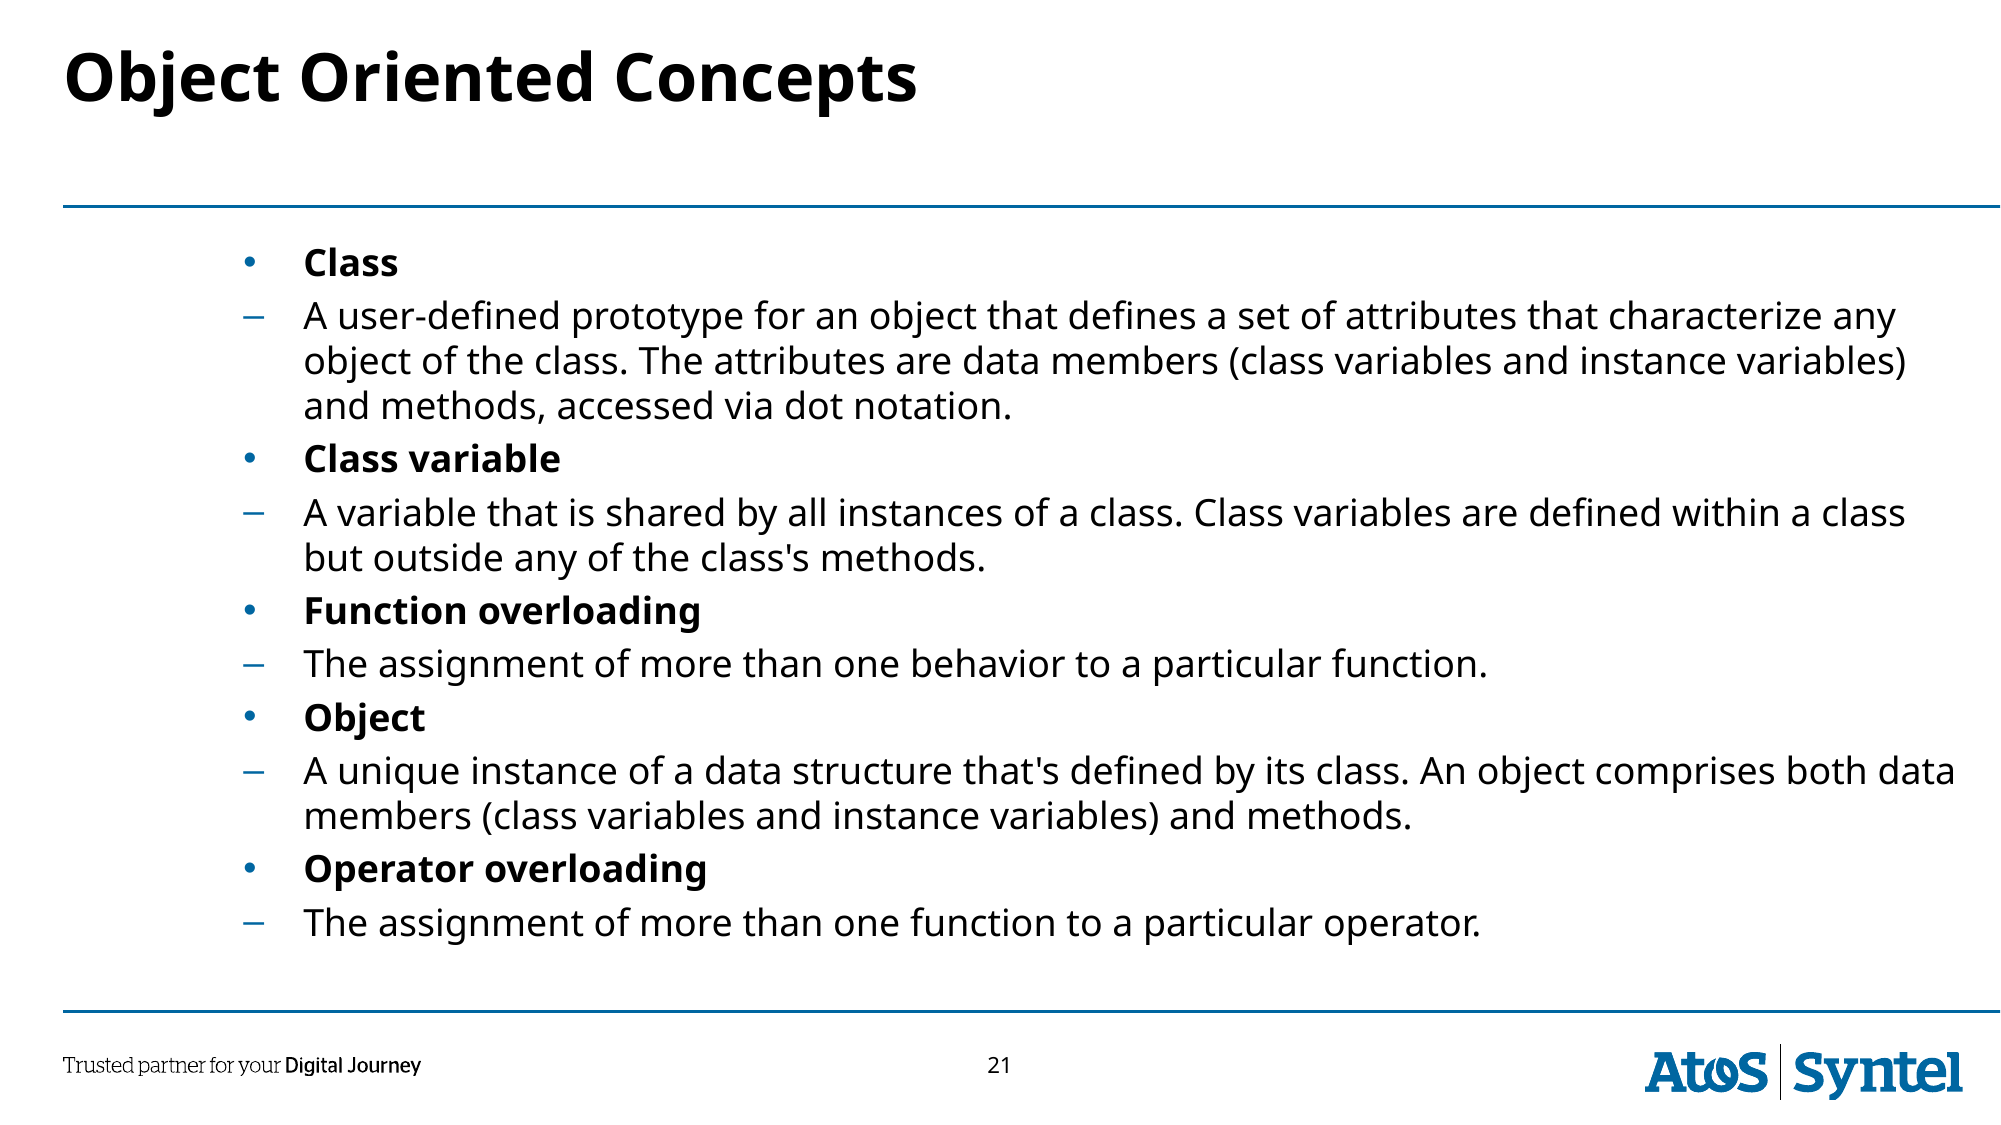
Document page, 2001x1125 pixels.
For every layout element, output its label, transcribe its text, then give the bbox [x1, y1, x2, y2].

title Object Oriented Concepts [63, 26, 1961, 185]
list Class A user-defined prototype for an object that defines a set of attributes that characterize any object of the class. The attributes are data members (class variables and instance variables) and methods, accessed via dot notation. Class variable A variable that is shared by all instances of a class. Class variables are defined within a class but outside any of the class's methods. Function overloading The assignment of more than one behavior to a particular function. Object A unique instance of a data structure that's defined by its class. An object comprises both data members (class variables and instance variables) and methods. Operator overloading The assignment of more than one function to a particular operator. [63, 238, 1962, 983]
